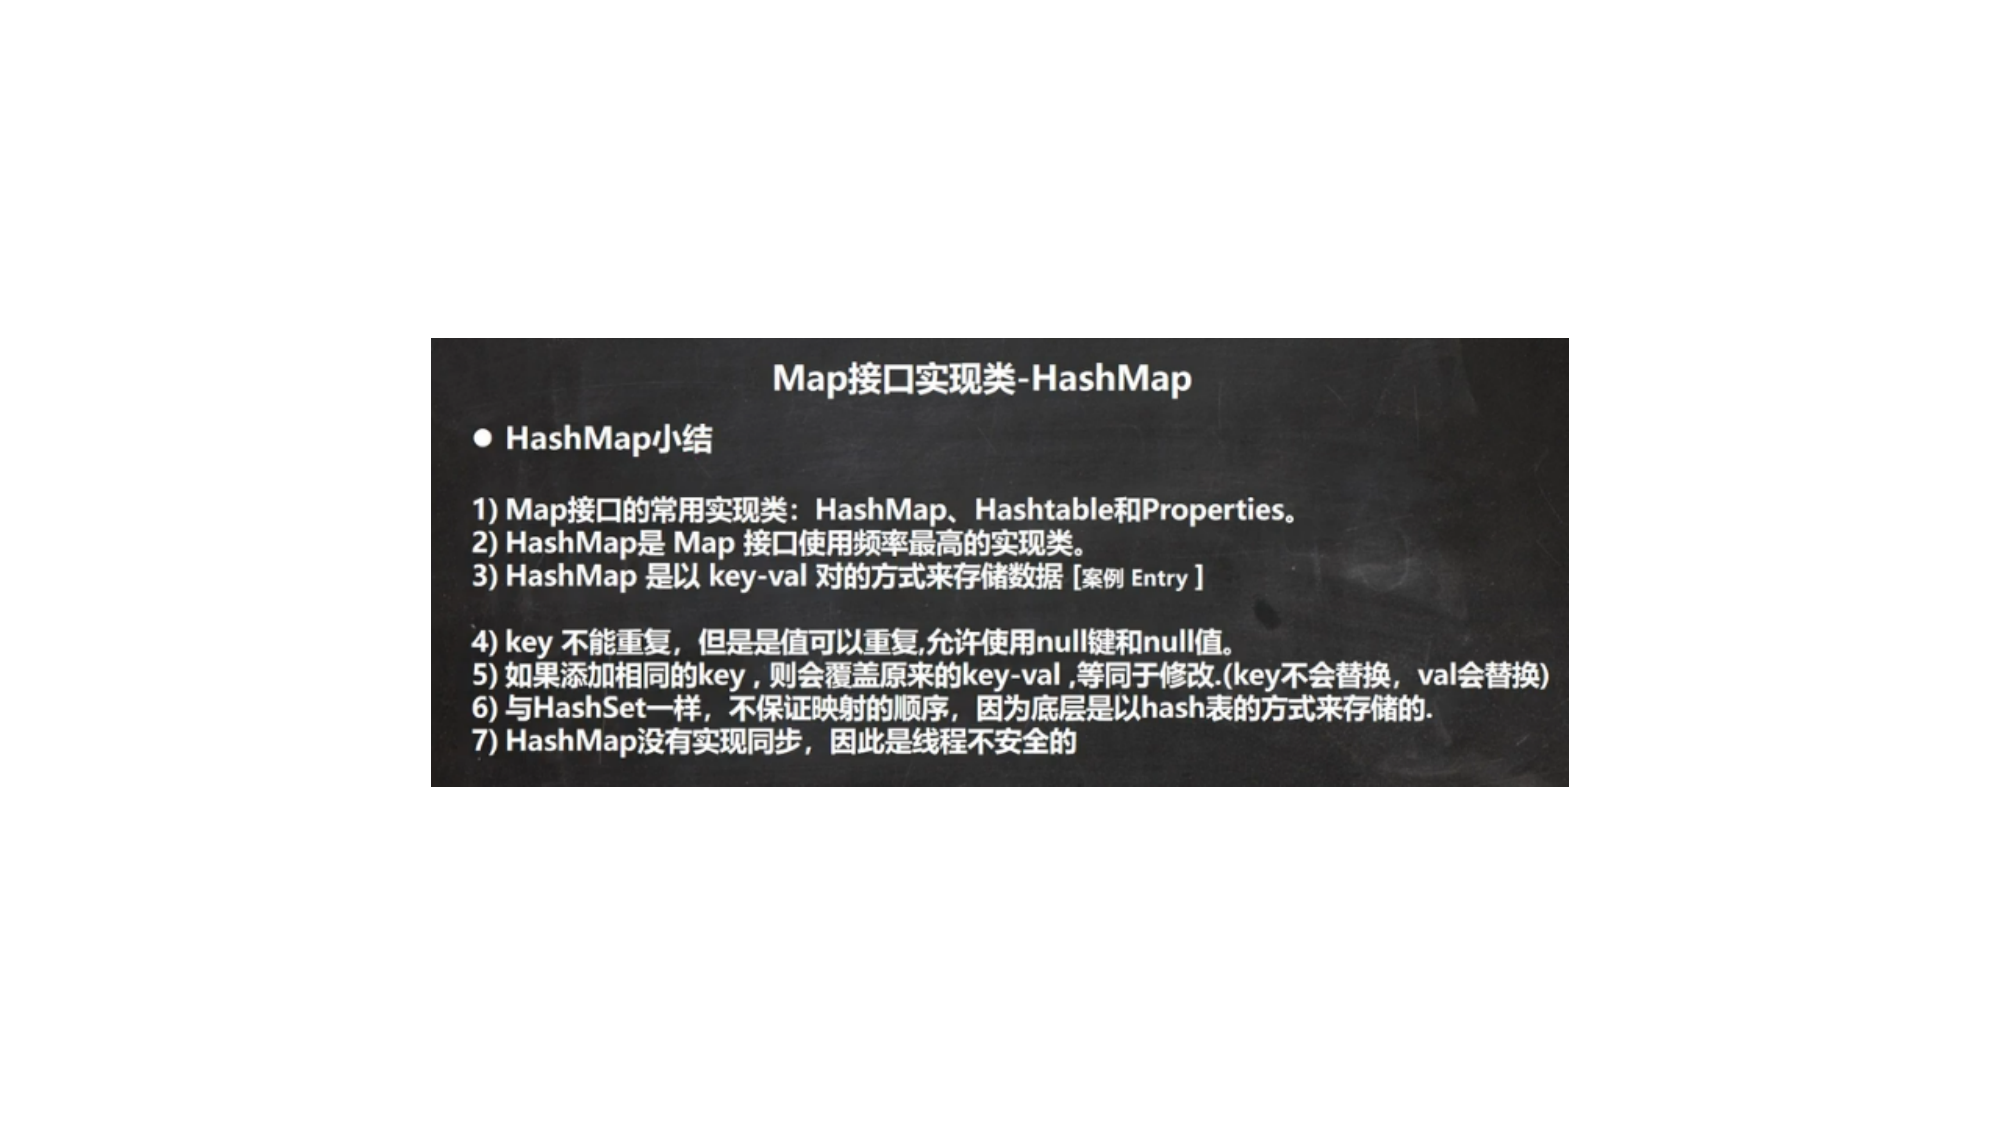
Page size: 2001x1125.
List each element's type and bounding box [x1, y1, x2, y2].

picture [431, 338, 1569, 787]
